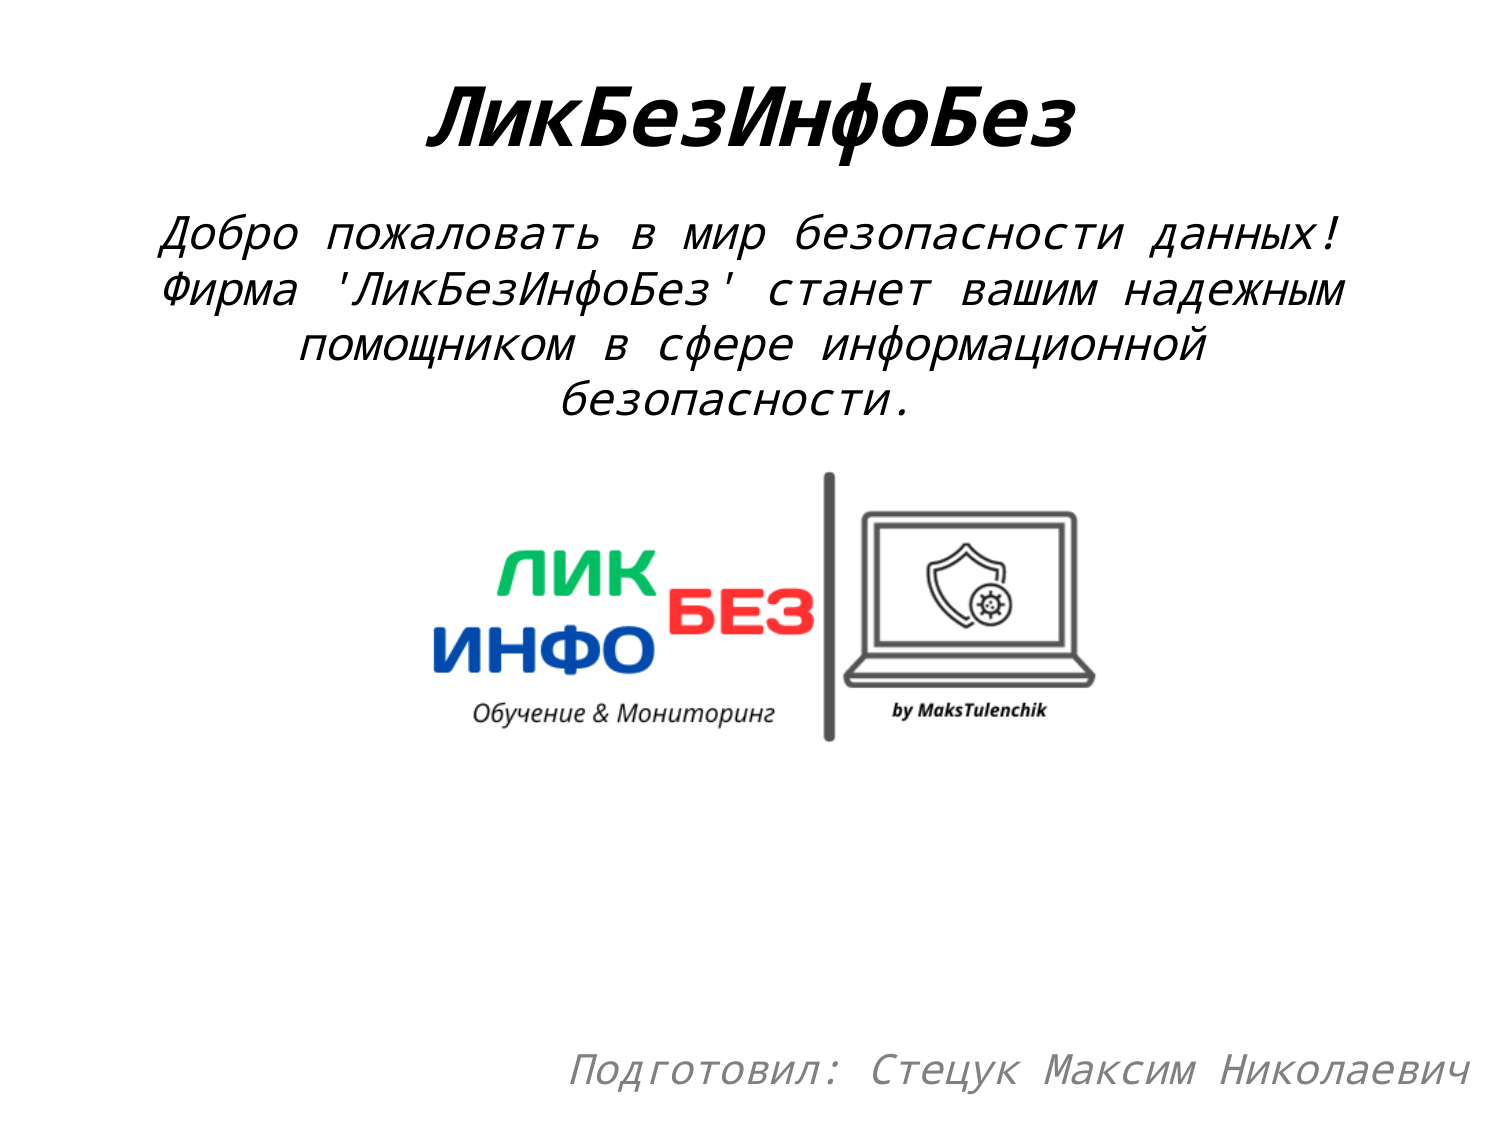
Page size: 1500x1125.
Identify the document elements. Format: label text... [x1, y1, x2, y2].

title ЛикБезИнфоБез [112, 42, 1388, 185]
picture [418, 302, 1105, 913]
subtitle Добро пожаловать в мир безопасности данных! Фирма 'ЛикБезИнфоБез' станет вашим надежным помощником в сфере информационной безопасности. [112, 196, 1388, 433]
list Подготовил: Стецук Максим Николаевич [442, 1035, 1483, 1106]
